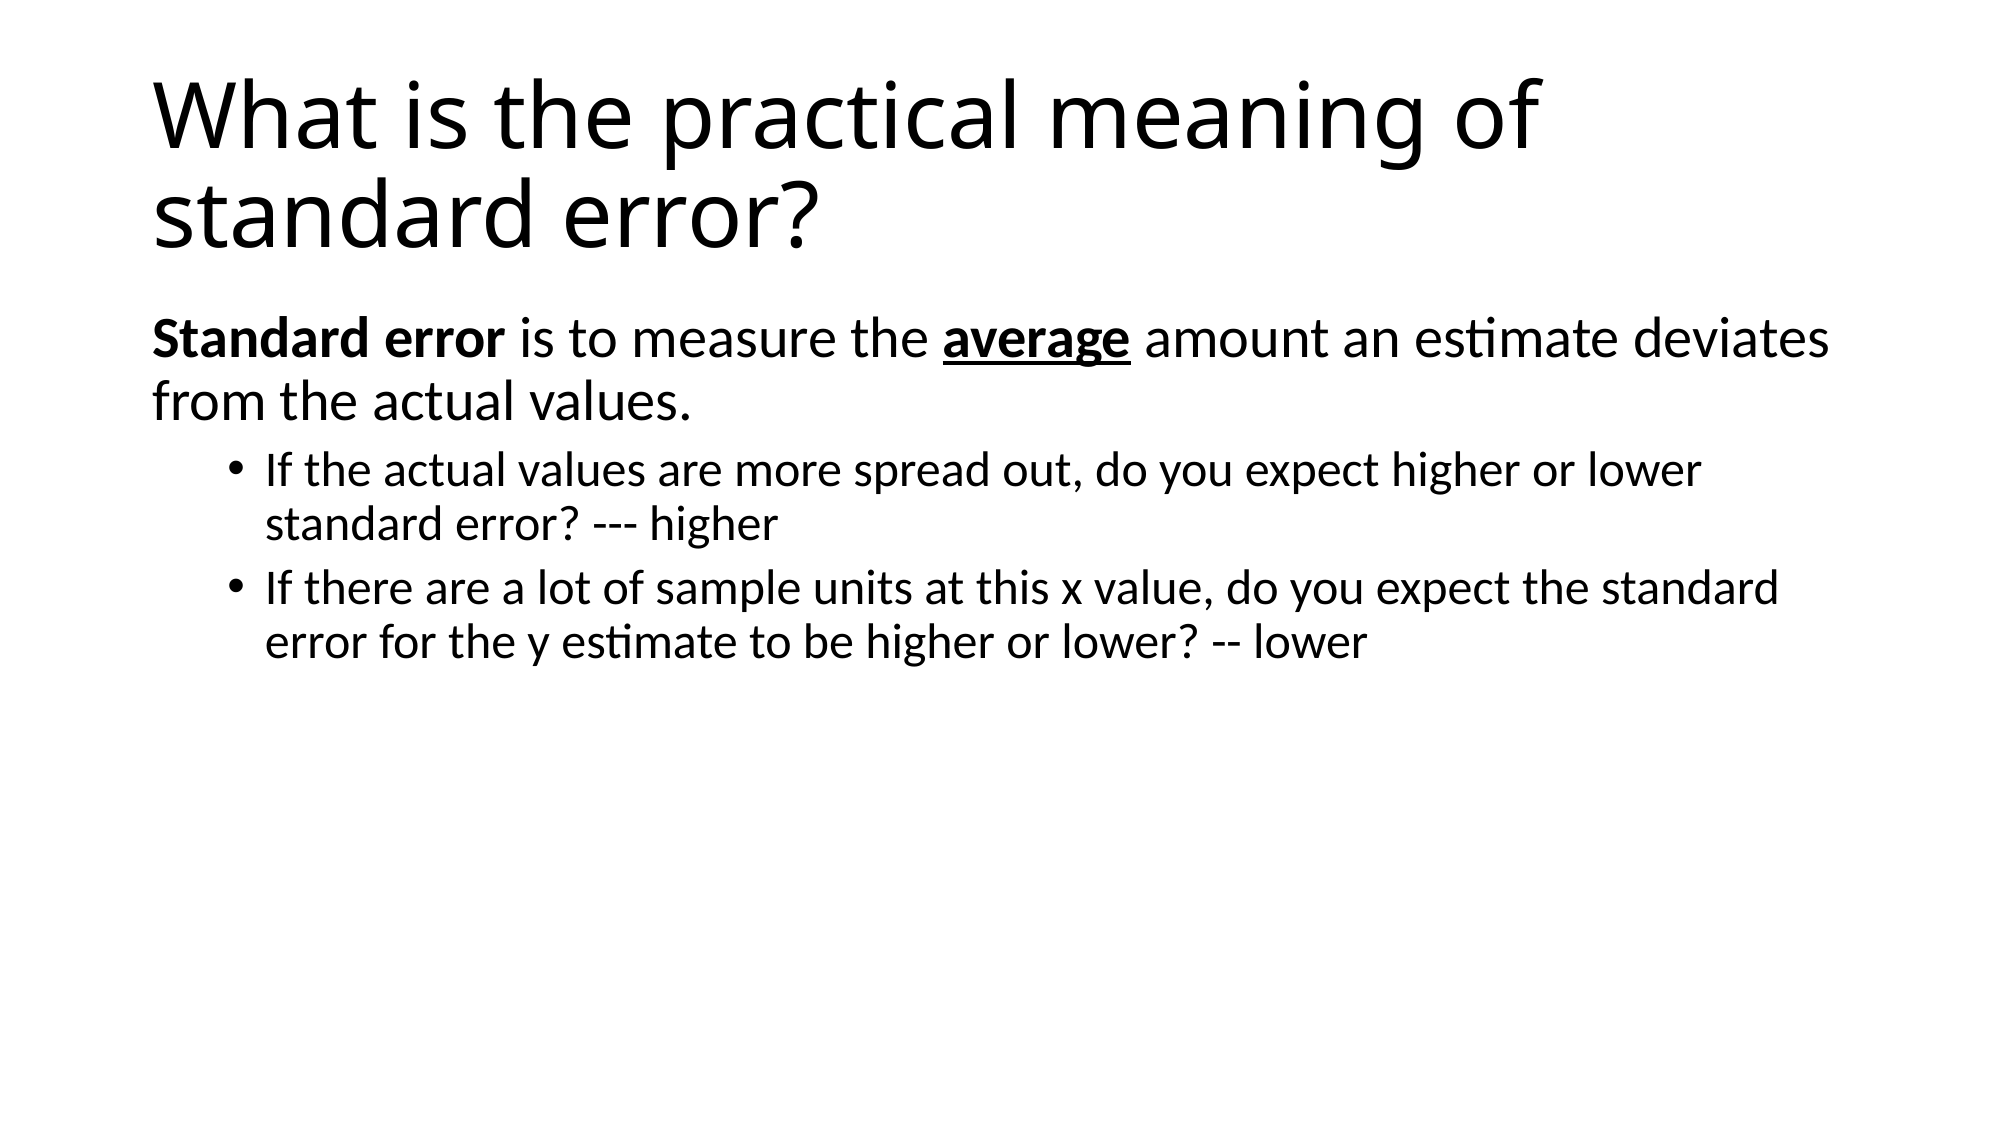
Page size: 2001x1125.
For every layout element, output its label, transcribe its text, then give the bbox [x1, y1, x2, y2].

title What is the practical meaning of standard error? [137, 59, 1863, 278]
list Standard error is to measure the average amount an estimate deviates from the actual values. If the actual values are more spread out, do you expect higher or lower standard error? --- higher If there are a lot of sample units at this x value, do you expect the standard error for the y estimate to be higher or lower? -- lower [137, 299, 1863, 1014]
